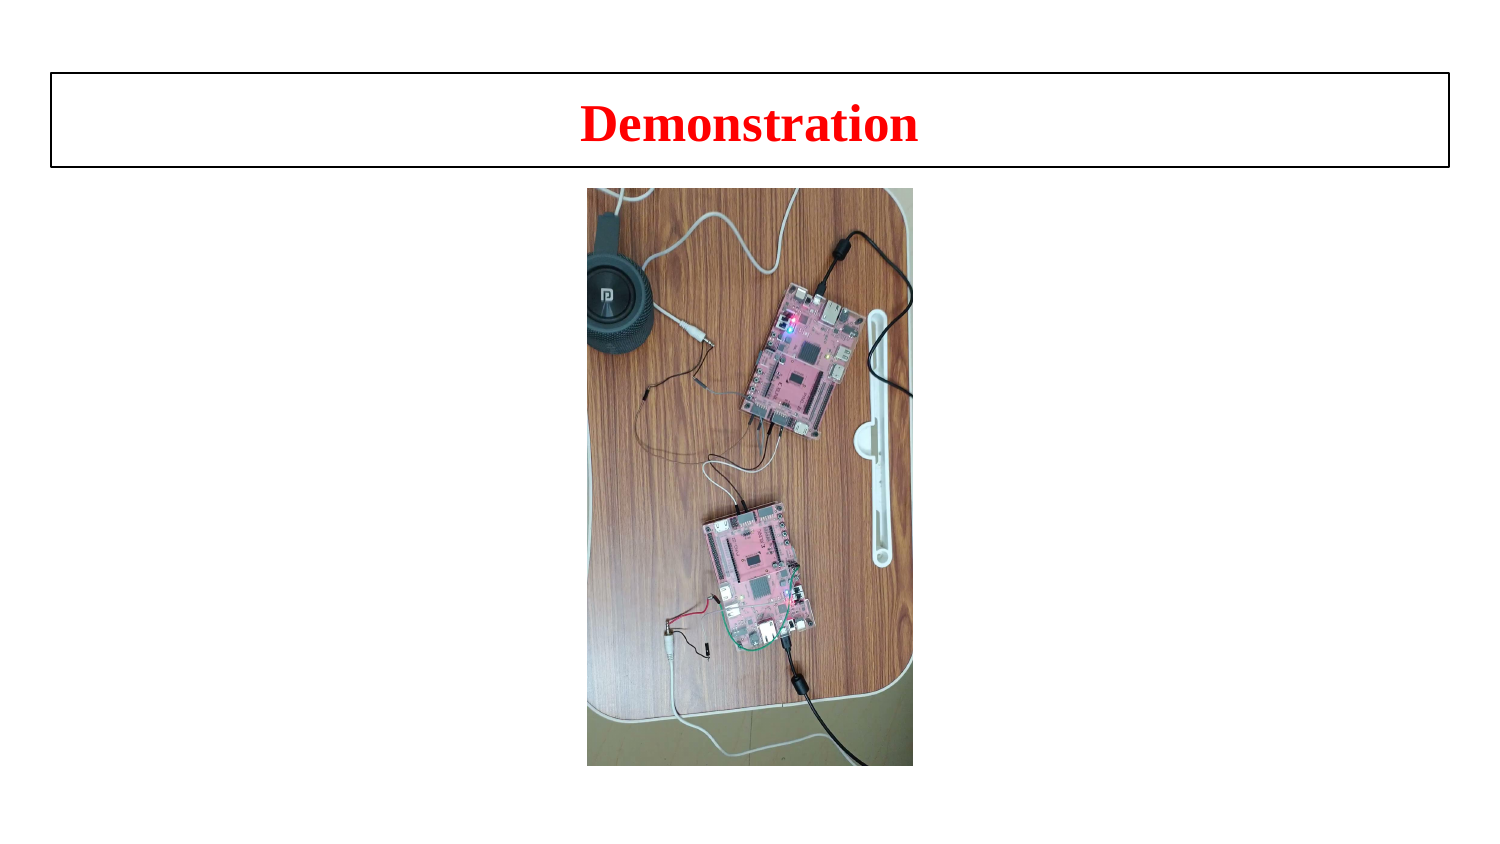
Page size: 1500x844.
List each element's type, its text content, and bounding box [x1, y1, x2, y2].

picture [587, 188, 913, 766]
title Demonstration [51, 72, 1449, 167]
